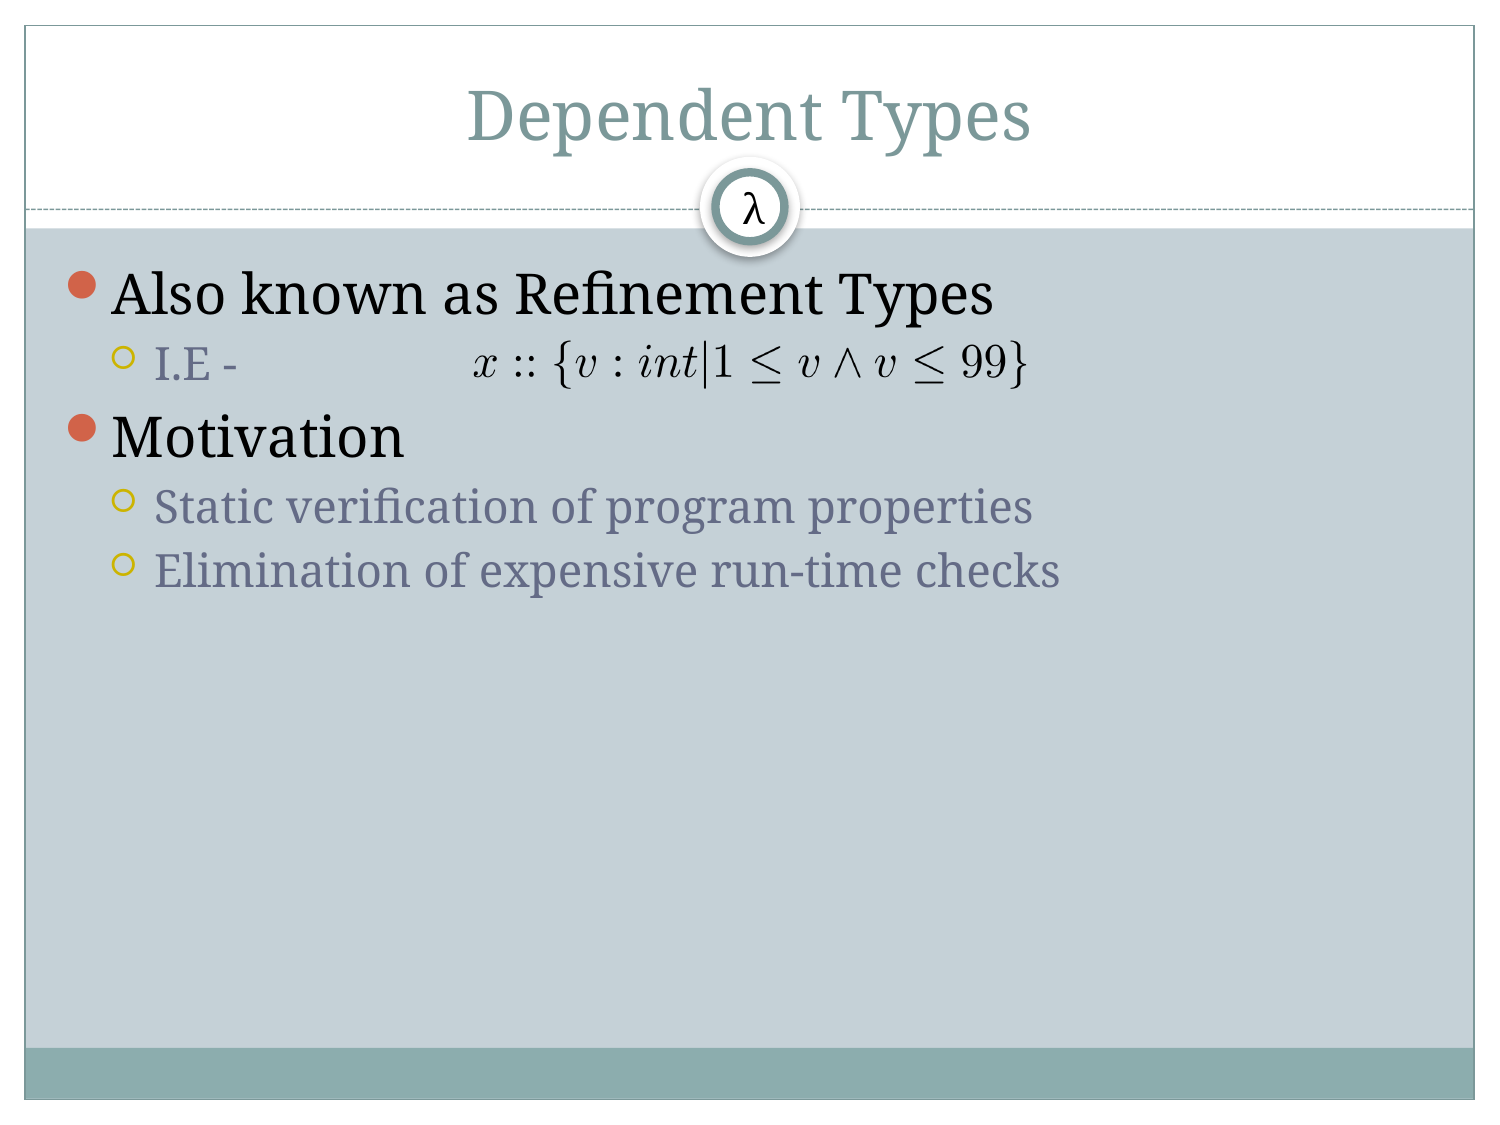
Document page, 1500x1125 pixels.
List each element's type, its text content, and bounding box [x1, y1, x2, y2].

text_box λ [728, 175, 825, 241]
title Dependent Types [49, 37, 1450, 162]
list Also known as Refinement Types I.E - Motivation Static verification of program properties Elimination of expensive run-time checks [49, 250, 1445, 1001]
picture [473, 340, 1027, 389]
